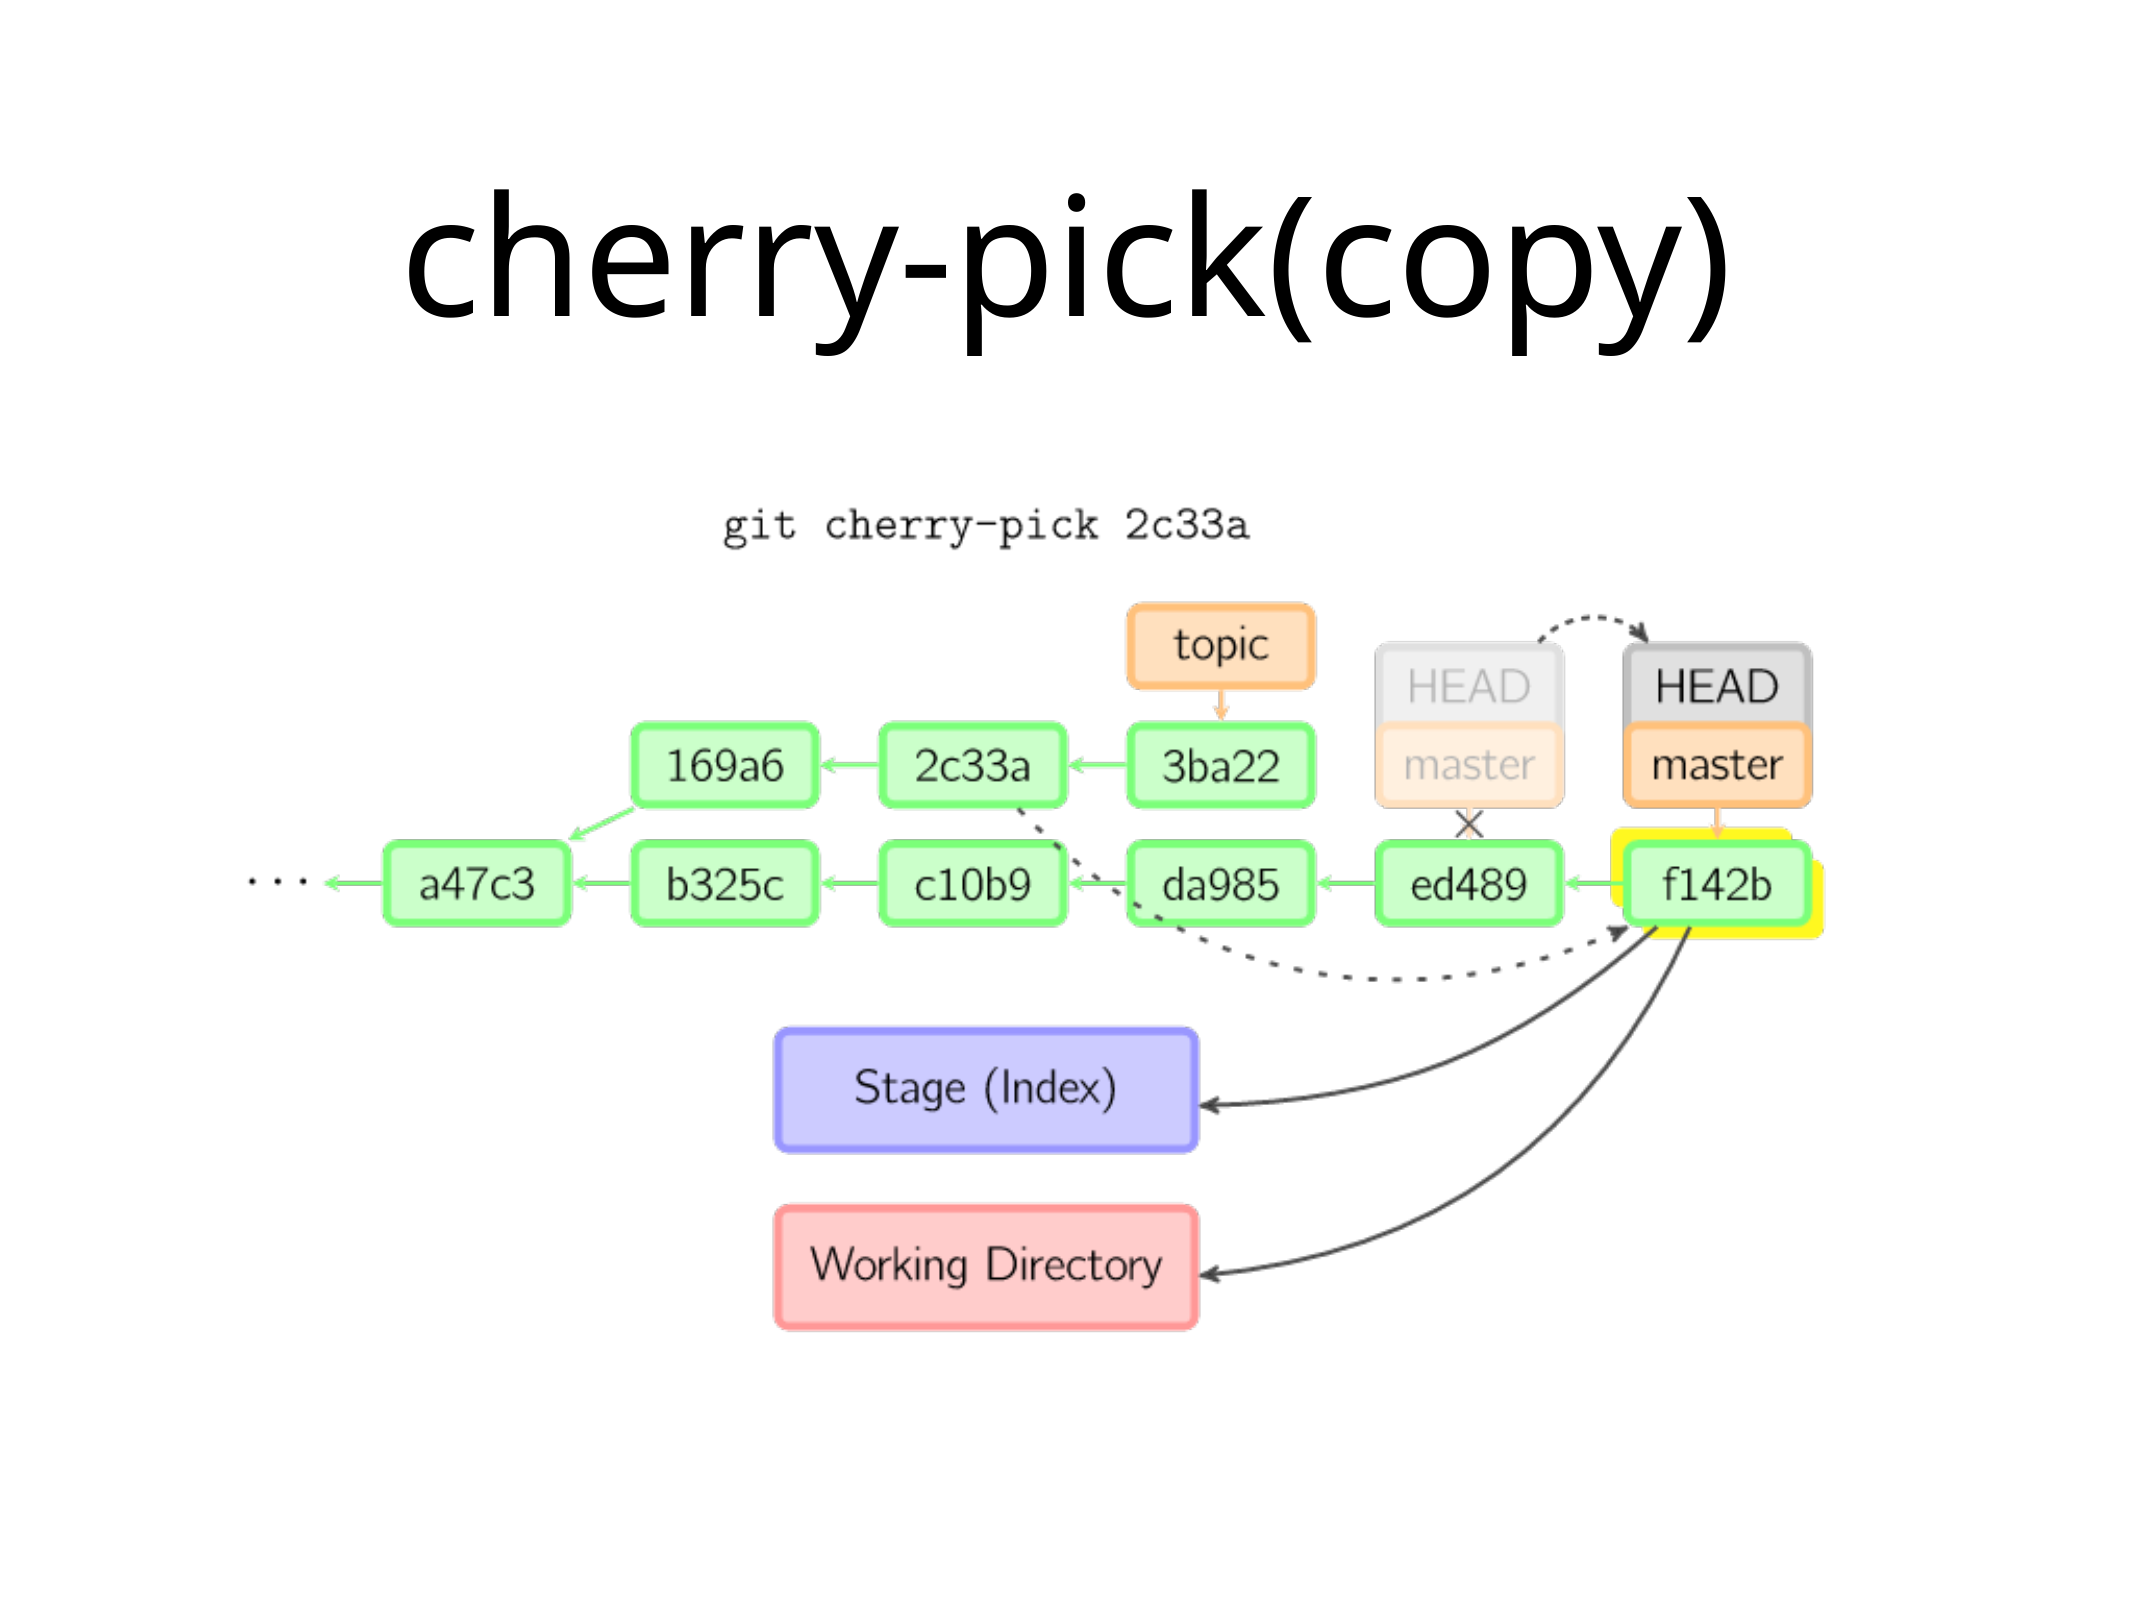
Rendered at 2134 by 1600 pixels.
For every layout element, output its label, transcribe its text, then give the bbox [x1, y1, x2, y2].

title cherry-pick(copy) [155, 72, 1978, 428]
picture [41, 421, 1932, 1524]
